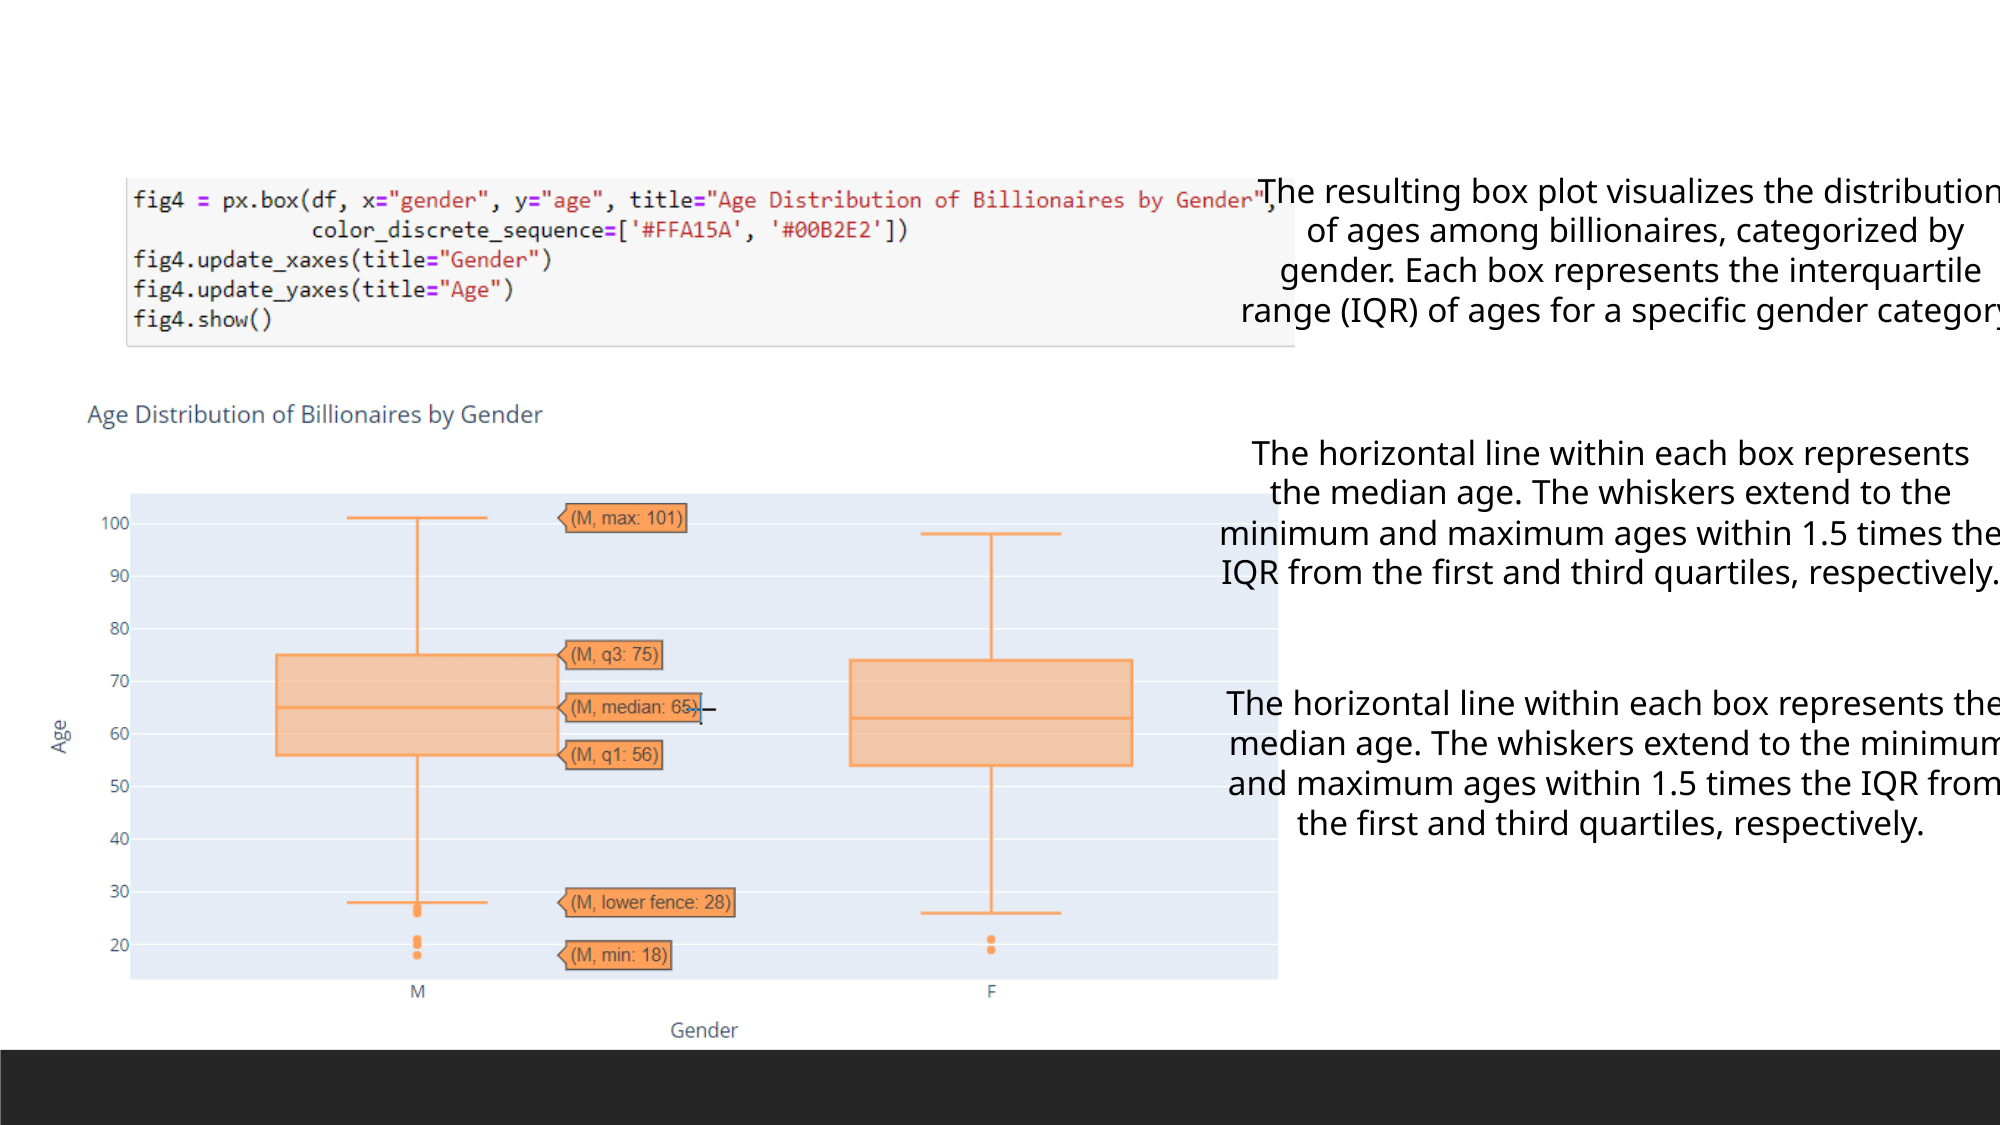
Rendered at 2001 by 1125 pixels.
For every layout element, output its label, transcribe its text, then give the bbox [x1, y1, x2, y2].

text_box The resulting box plot visualizes the distribution of ages among billionaires, categorized by gender. Each box represents the interquartile range (IQR) of ages for a specific gender category. [1131, 162, 2000, 337]
picture [35, 388, 1313, 1045]
picture [126, 178, 1295, 350]
text_box The horizontal line within each box represents the median age. The whiskers extend to the minimum and maximum ages within 1.5 times the IQR from the first and third quartiles, respectively. [1320, 675, 2000, 850]
text_box The horizontal line within each box represents the median age. The whiskers extend to the minimum and maximum ages within 1.5 times the IQR from the first and third quartiles, respectively. [1320, 424, 2000, 599]
